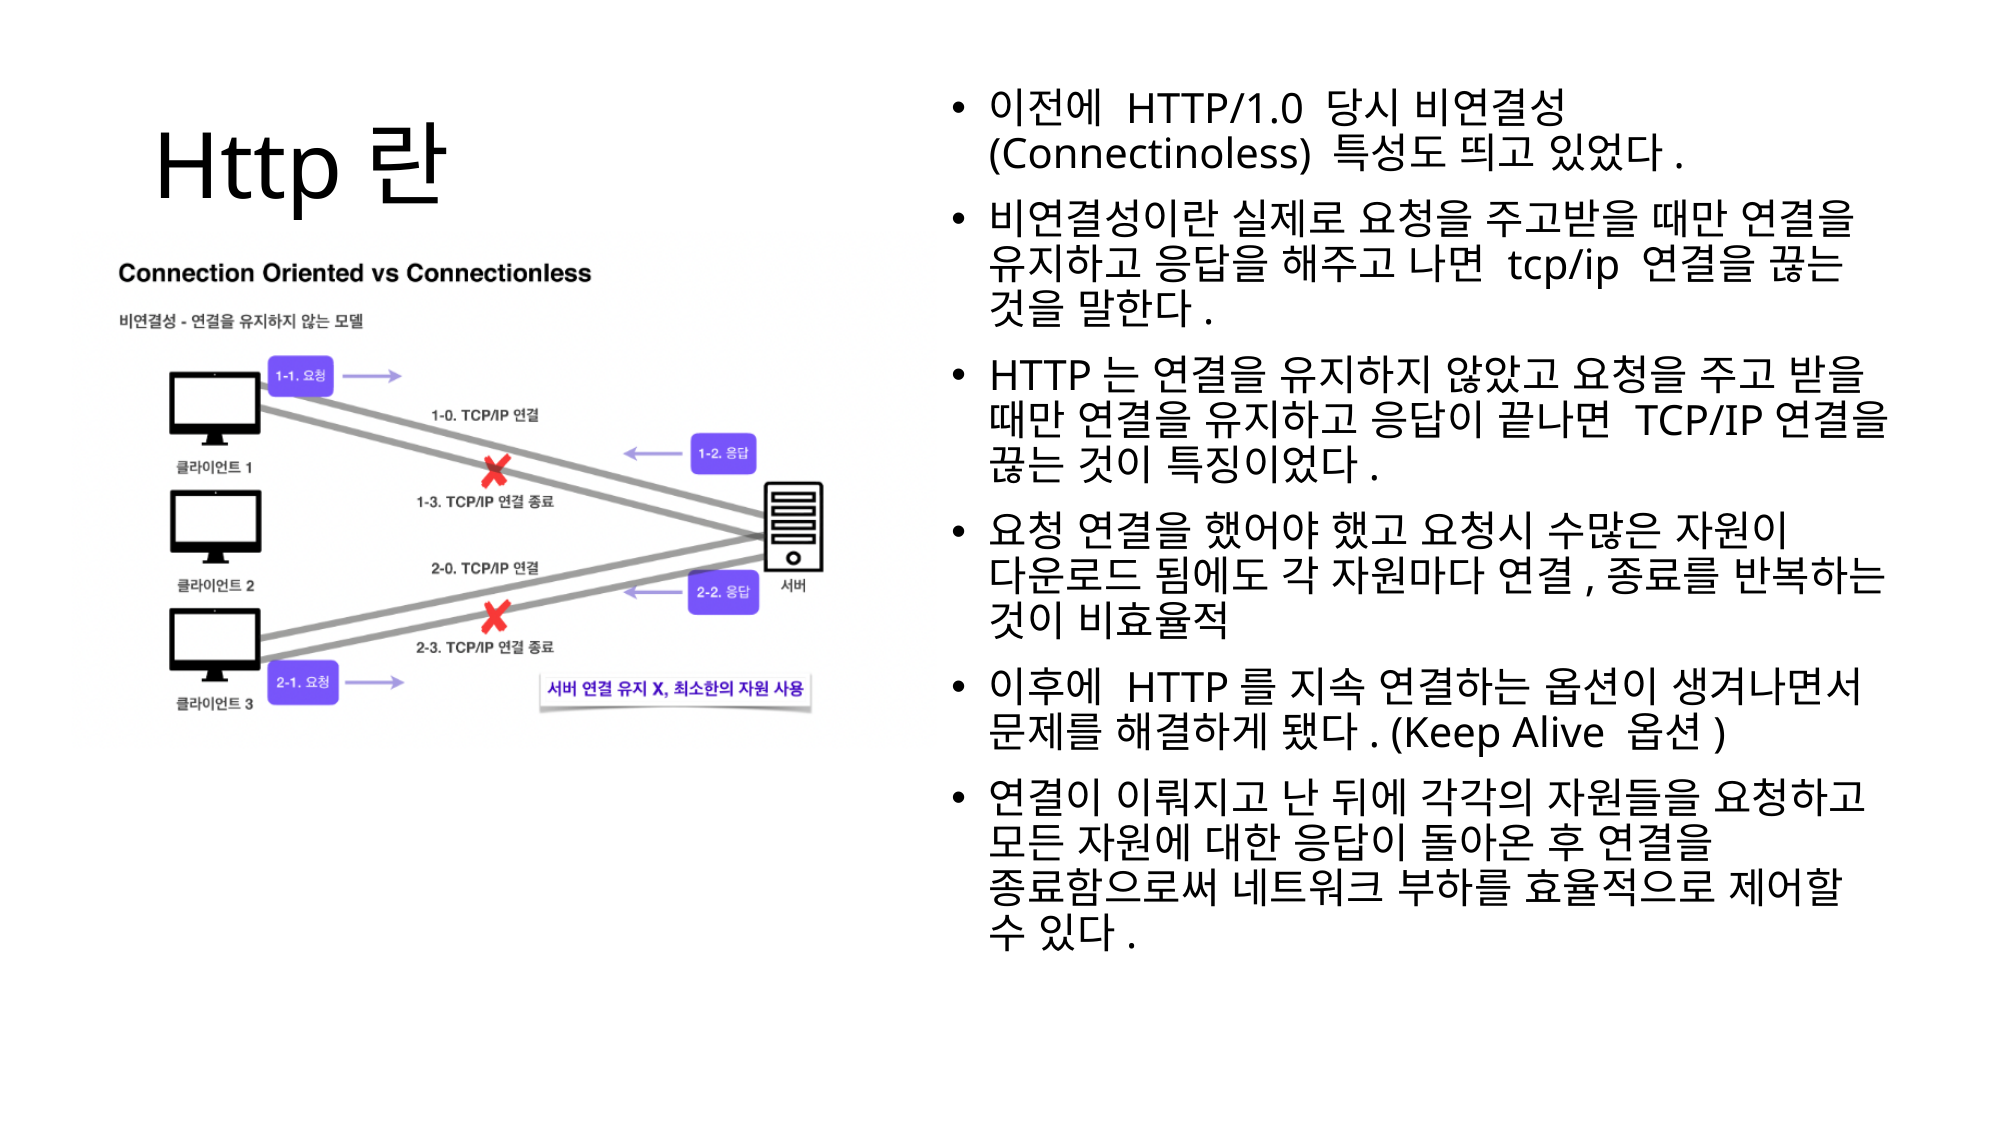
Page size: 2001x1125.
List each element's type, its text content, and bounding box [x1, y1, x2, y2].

picture [71, 231, 937, 750]
list 이전에 HTTP/1.0 당시 비연결성(Connectinoless) 특성도 띄고 있었다. 비연결성이란 실제로 요청을 주고받을 때만 연결을 유지하고 응답을 해주고 나면 tcp/ip 연결을 끊는 것을 말한다. HTTP는 연결을 유지하지 않았고 요청을 주고 받을 때만 연결을 유지하고 응답이 끝나면 TCP/IP연결을 끊는 것이 특징이었다. 요청 연결을 했어야 했고 요청시 수많은 자원이 다운로드 됨에도 각 자원마다 연결,종료를 반복하는 것이 비효율적 이후에 HTTP를 지속 연결하는 옵션이 생겨나면서 문제를 해결하게 됐다. (Keep Alive 옵션) 연결이 이뤄지고 난 뒤에 각각의 자원들을 요청하고 모든 자원에 대한 응답이 돌아온 후 연결을 종료함으로써 네트워크 부하를 효율적으로 제어할 수 있다. [936, 80, 1907, 1114]
title Http란 [137, 59, 1863, 231]
